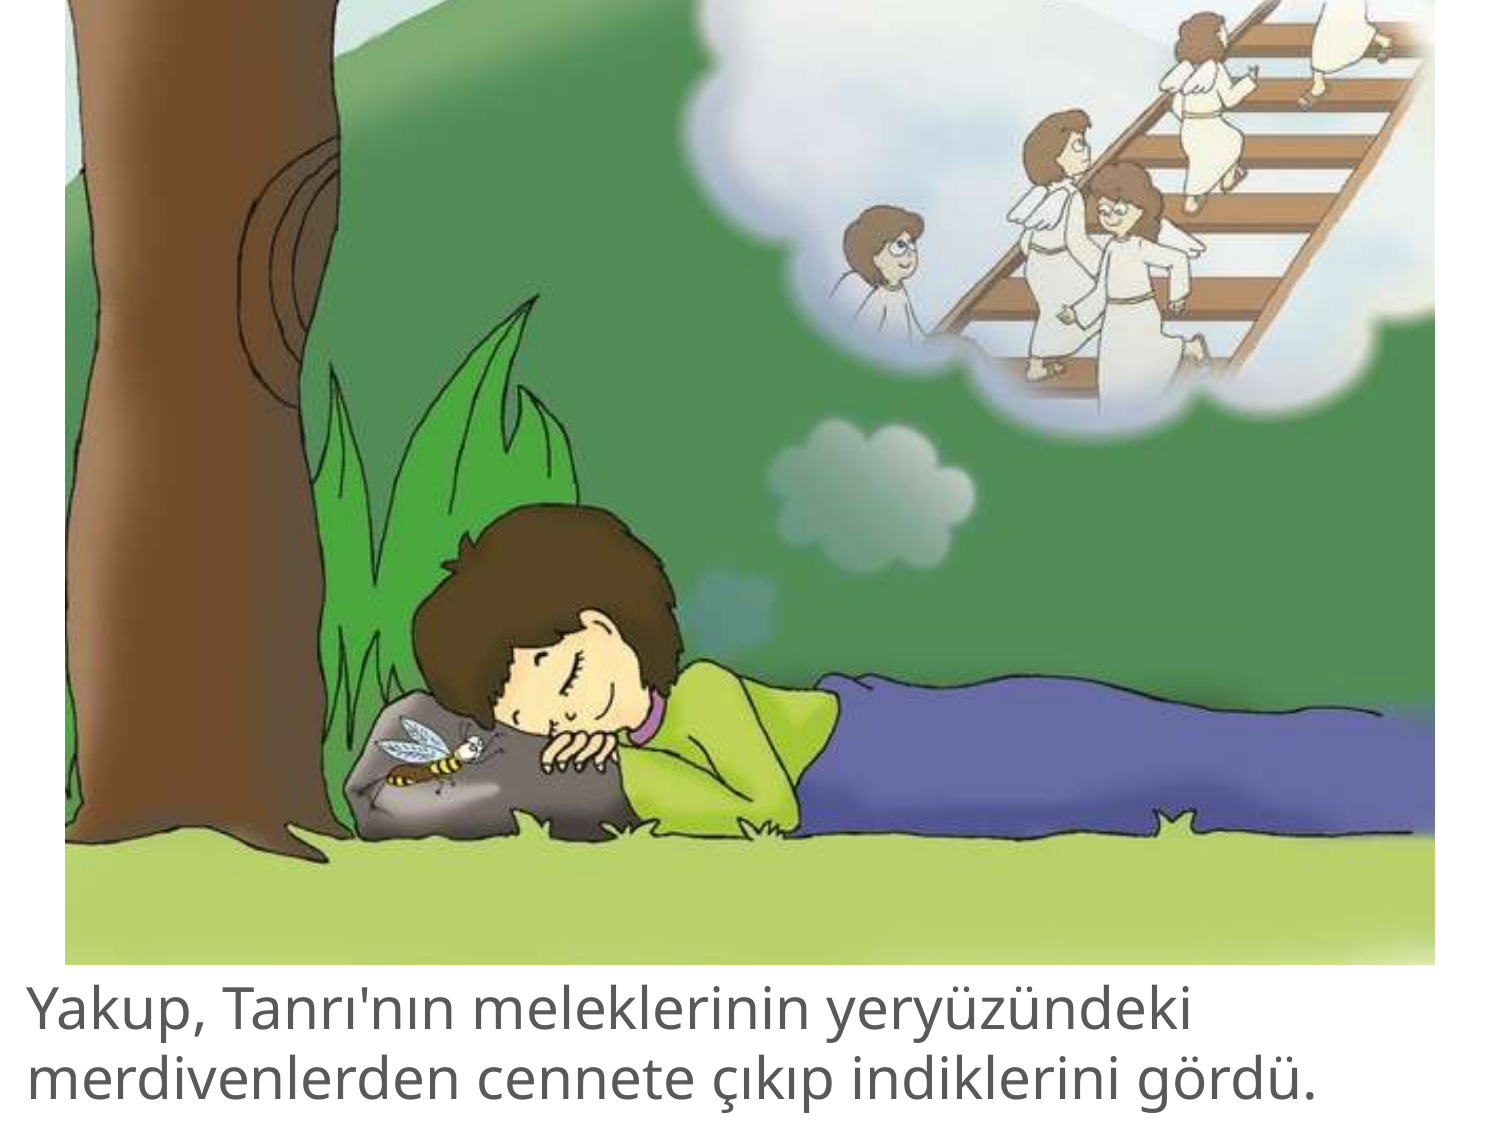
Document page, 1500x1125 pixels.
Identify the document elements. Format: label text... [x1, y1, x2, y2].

text_box Yakup, Tanrı'nın meleklerinin yeryüzündeki merdivenlerden cennete çıkıp indiklerini gördü. [11, 964, 1498, 1119]
picture [64, 0, 1436, 965]
